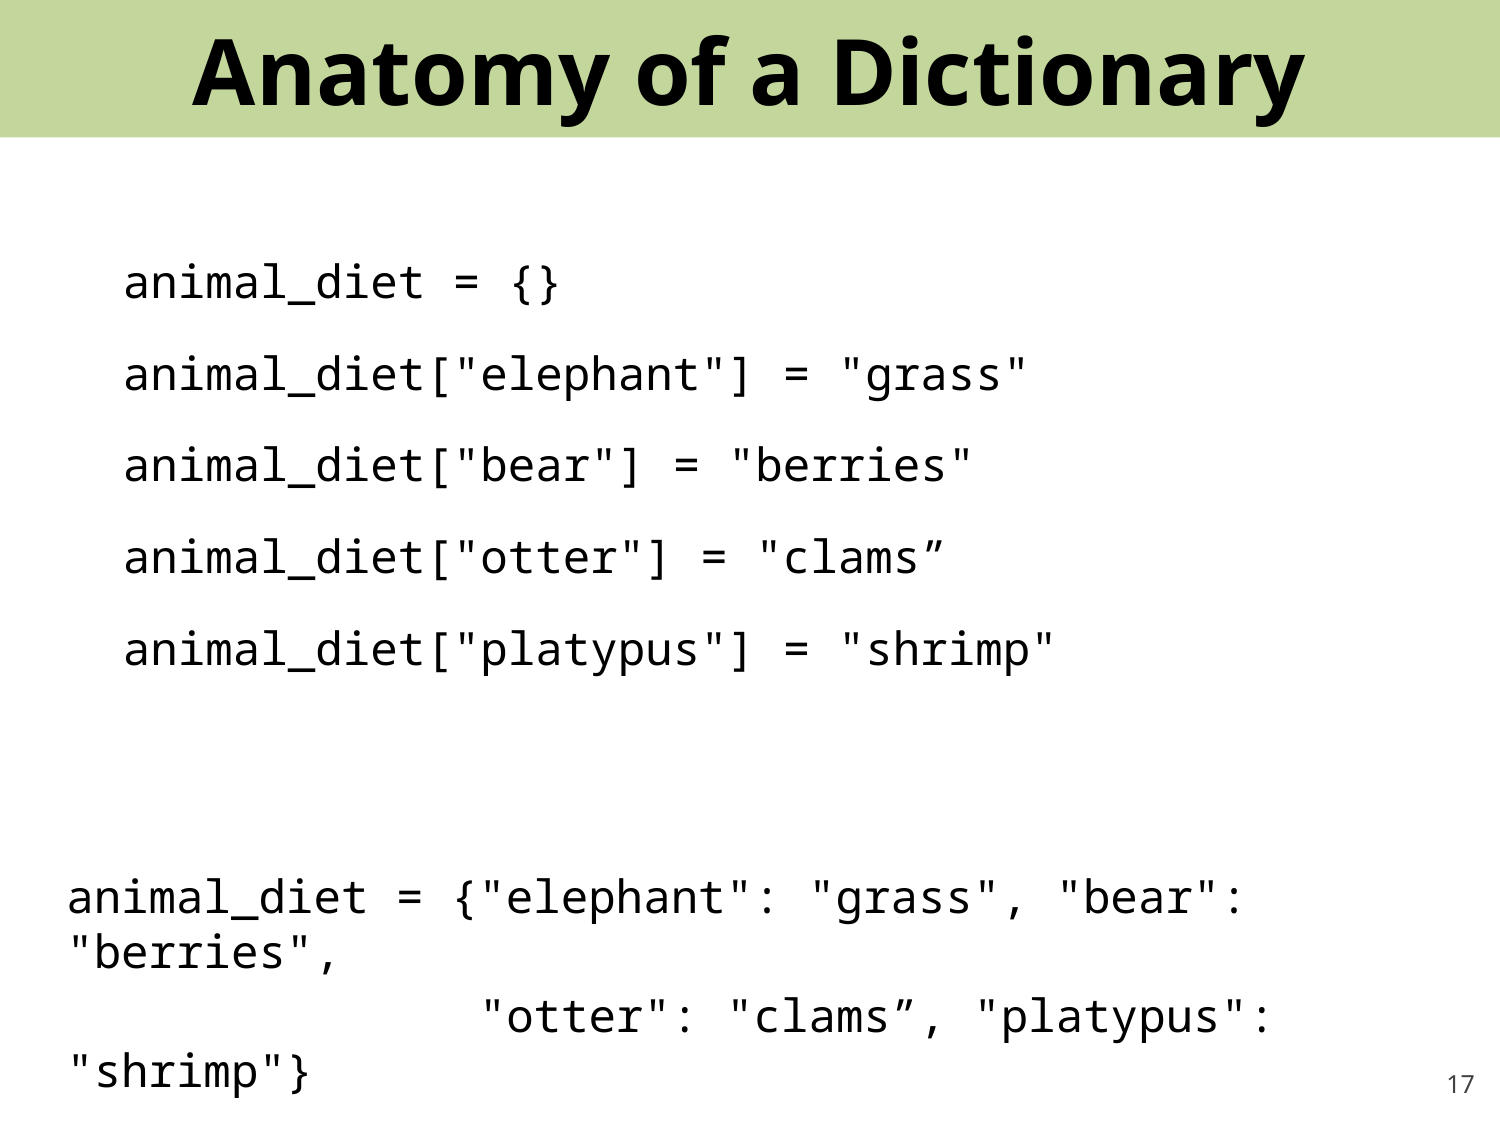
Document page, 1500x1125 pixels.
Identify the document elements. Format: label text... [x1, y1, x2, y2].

text_box animal_diet = {"elephant": "grass", "bear": "berries", "otter": "clams”, "platypus": "shrimp"} [51, 859, 1486, 1016]
title Anatomy of a Dictionary [75, 0, 1425, 138]
list animal_diet = {} animal_diet["elephant"] = "grass" animal_diet["bear"] = "berries" animal_diet["otter"] = "clams” animal_diet["platypus"] = "shrimp" [107, 217, 1272, 859]
